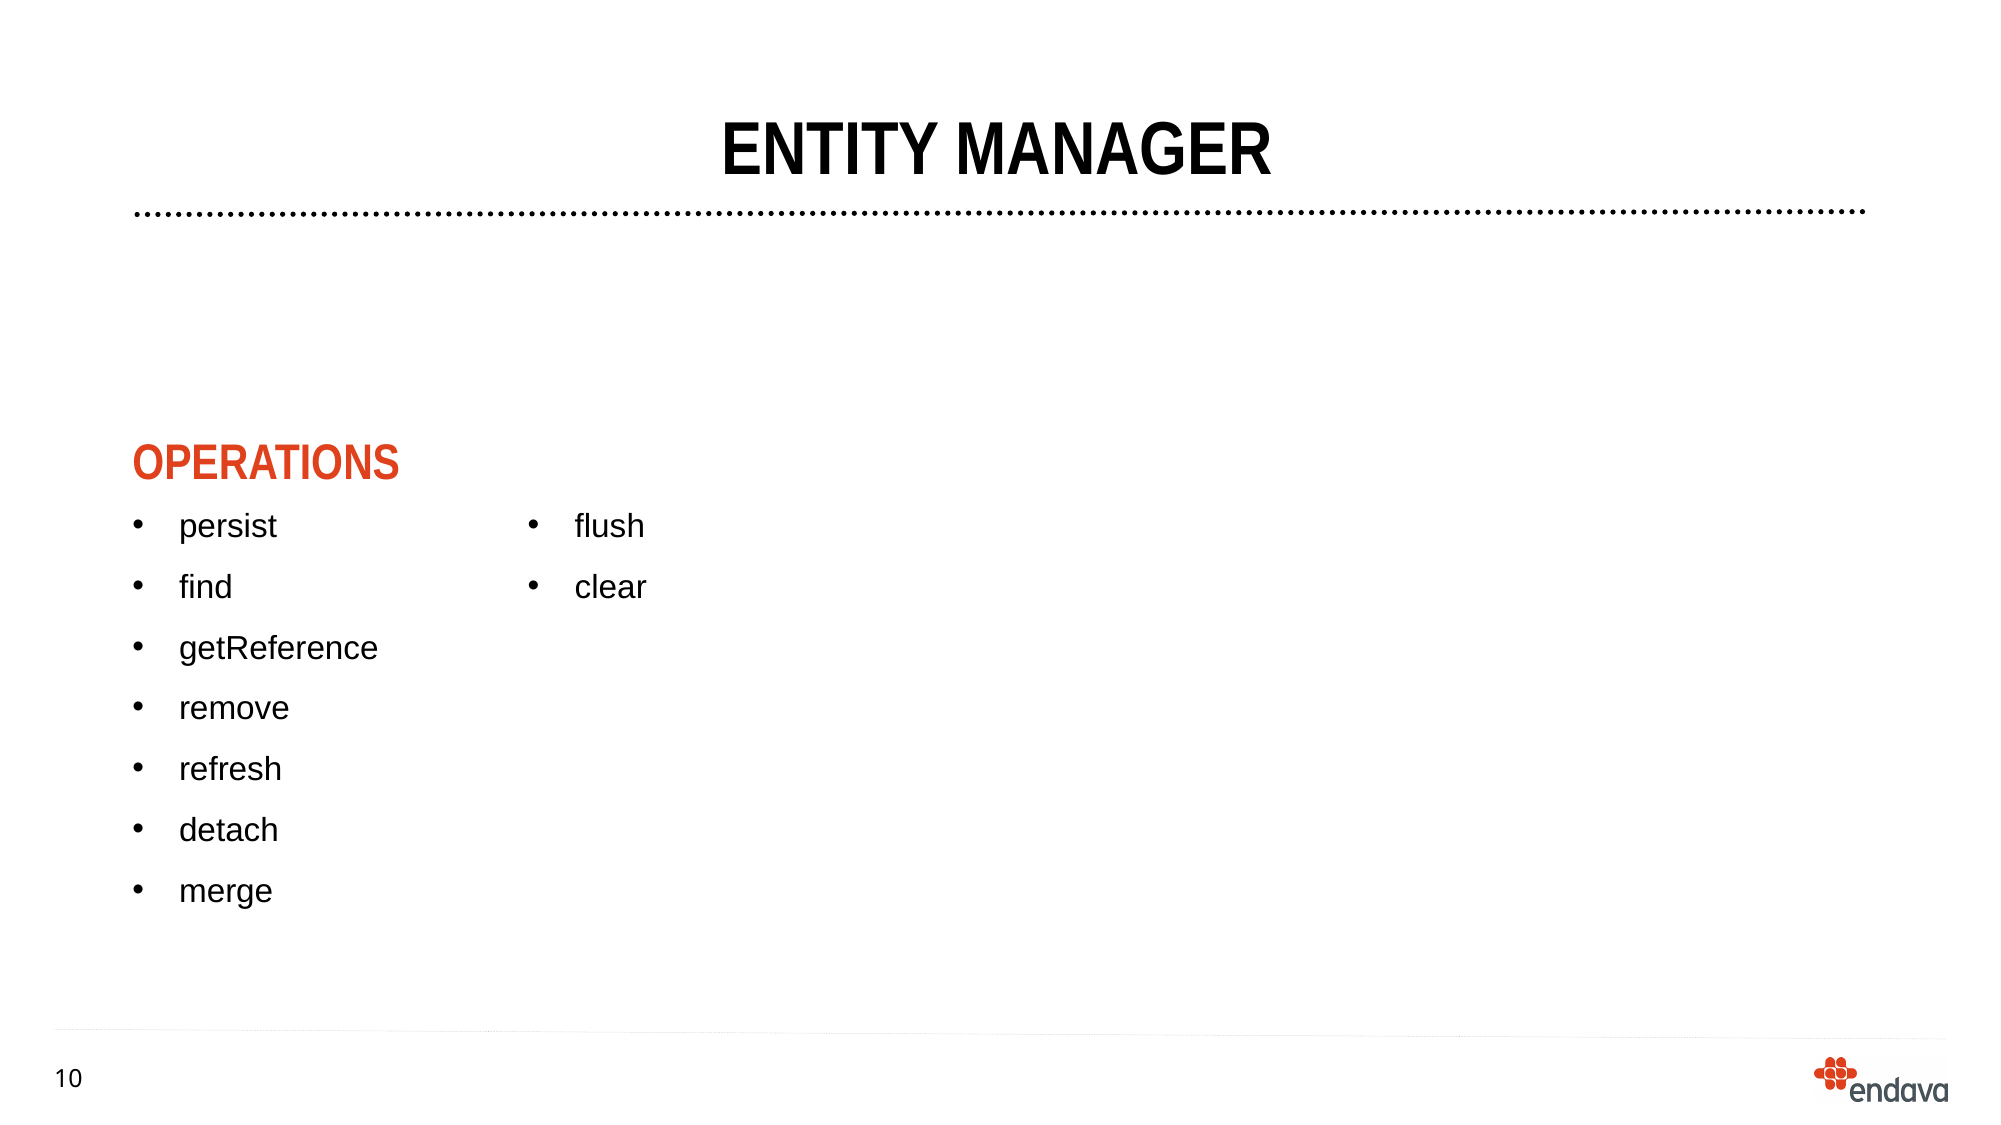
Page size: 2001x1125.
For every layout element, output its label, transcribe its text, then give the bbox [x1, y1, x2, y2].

picture [1814, 1057, 1948, 1102]
list persist find getReference remove refresh detach merge [132, 497, 458, 939]
list operations [132, 433, 1183, 497]
list flush clear [527, 496, 797, 860]
title Entity manager [198, 26, 1812, 195]
